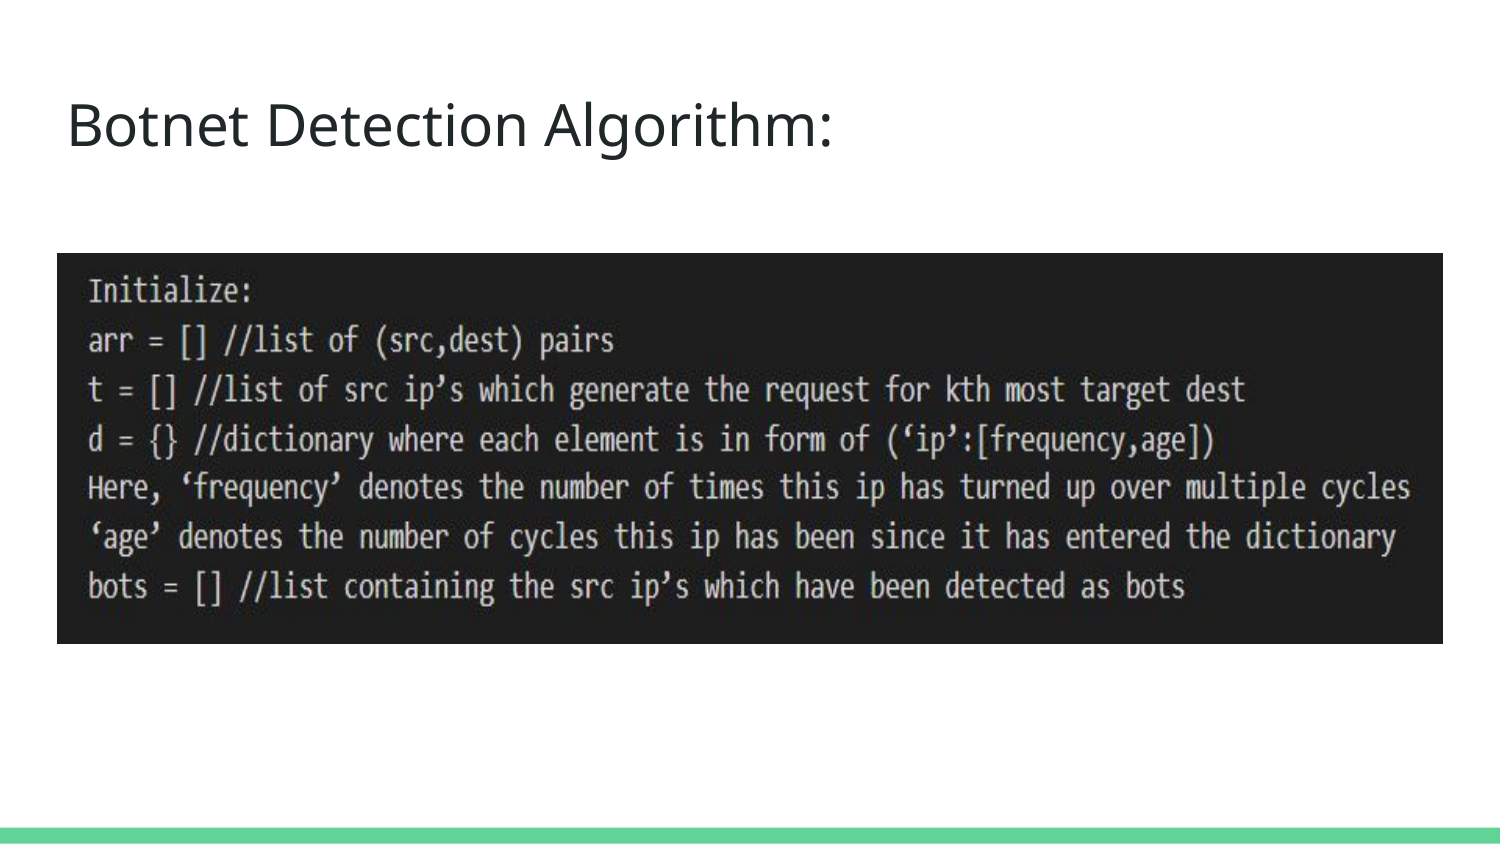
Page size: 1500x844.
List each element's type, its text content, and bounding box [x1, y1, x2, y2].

title Botnet Detection Algorithm: [51, 72, 1449, 167]
picture [56, 252, 1444, 644]
